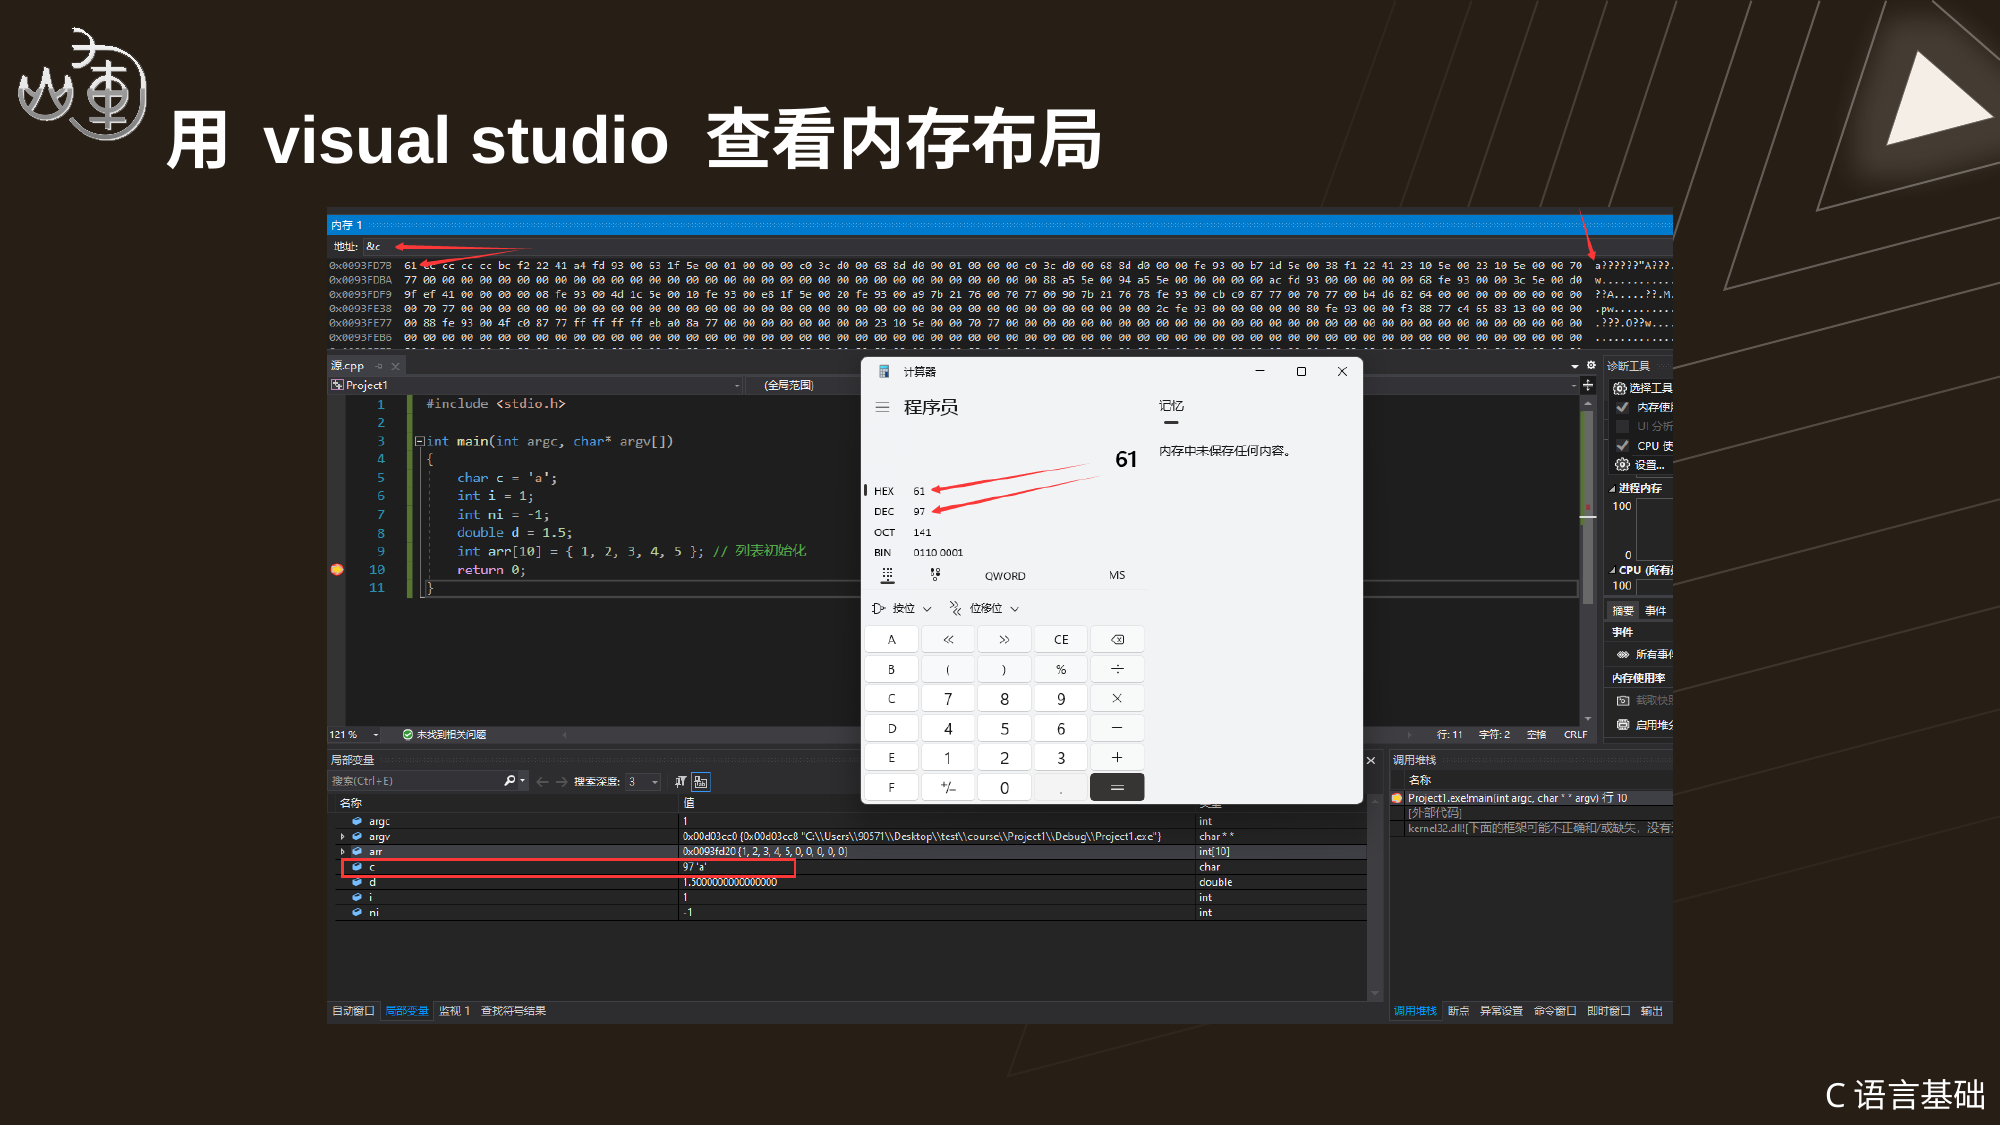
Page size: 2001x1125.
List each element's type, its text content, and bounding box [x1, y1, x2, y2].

picture [327, 207, 1673, 1024]
picture [16, 22, 149, 155]
text_box C语言基础 [1824, 1054, 2000, 1125]
title 用 visual studio 查看内存布局 [165, 59, 1886, 178]
